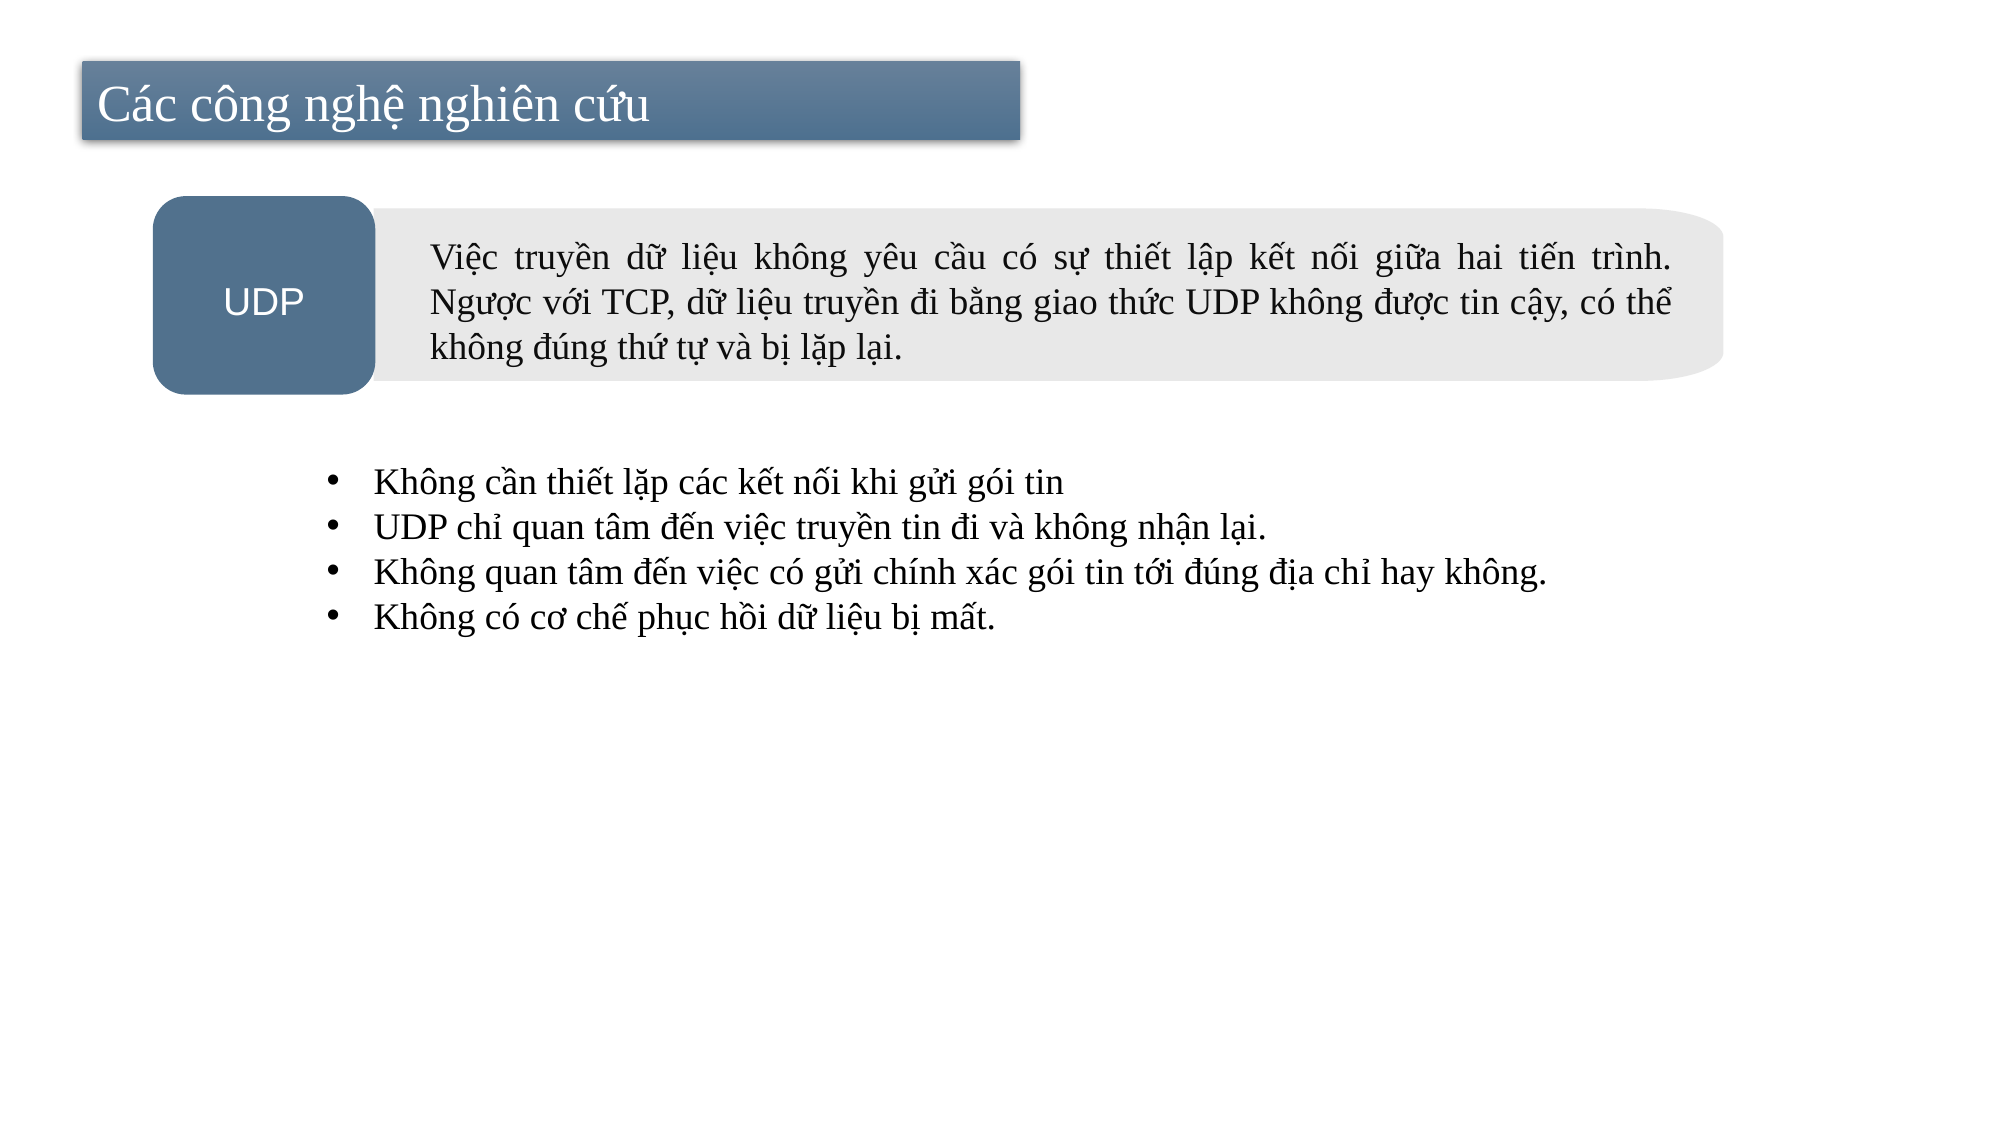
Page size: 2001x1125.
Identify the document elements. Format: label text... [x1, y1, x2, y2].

text_box [372, 207, 1725, 382]
text_box Các công nghệ nghiên cứu [82, 61, 1021, 140]
text_box UDP [151, 195, 377, 396]
text_box Không cần thiết lặp các kết nối khi gửi gói tin UDP chỉ quan tâm đến việc truyền tin đi và không nhận lại. Không quan tâm đến việc có gửi chính xác gói tin tới đúng địa chỉ hay không. Không có cơ chế phục hồi dữ liệu bị mất. [311, 449, 1623, 645]
text_box Việc truyền dữ liệu không yêu cầu có sự thiết lập kết nối giữa hai tiến trình. Ngược với TCP, dữ liệu truyền đi bằng giao thức UDP không được tin cậy, có thể không đúng thứ tự và bị lặp lại. [429, 231, 1673, 367]
